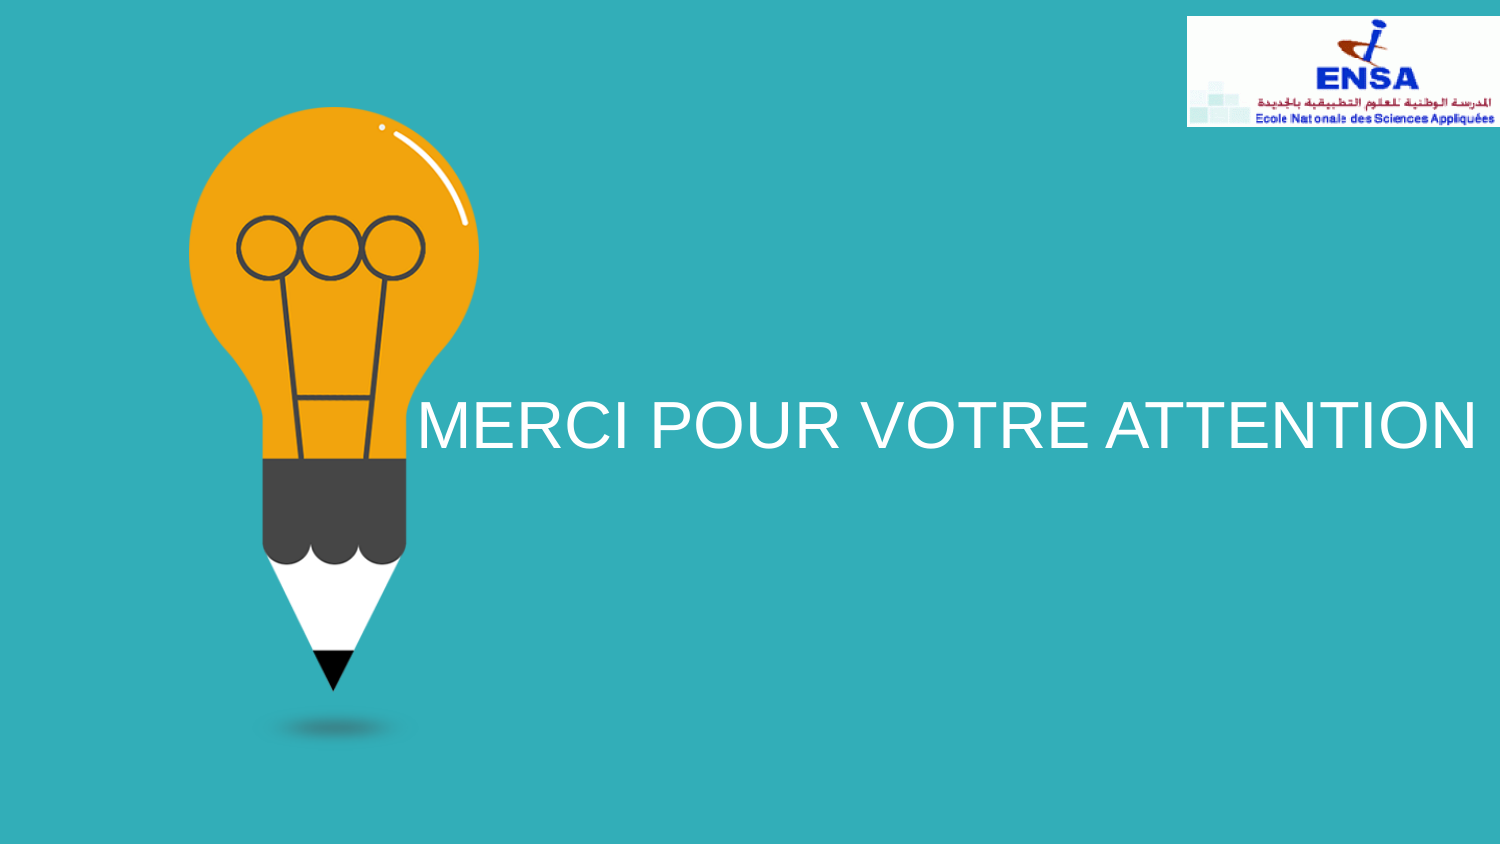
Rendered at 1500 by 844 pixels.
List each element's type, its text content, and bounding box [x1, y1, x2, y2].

picture [189, 107, 479, 751]
picture [1186, 16, 1500, 127]
list MERCI POUR VOTRE ATTENTION [395, 333, 1500, 511]
